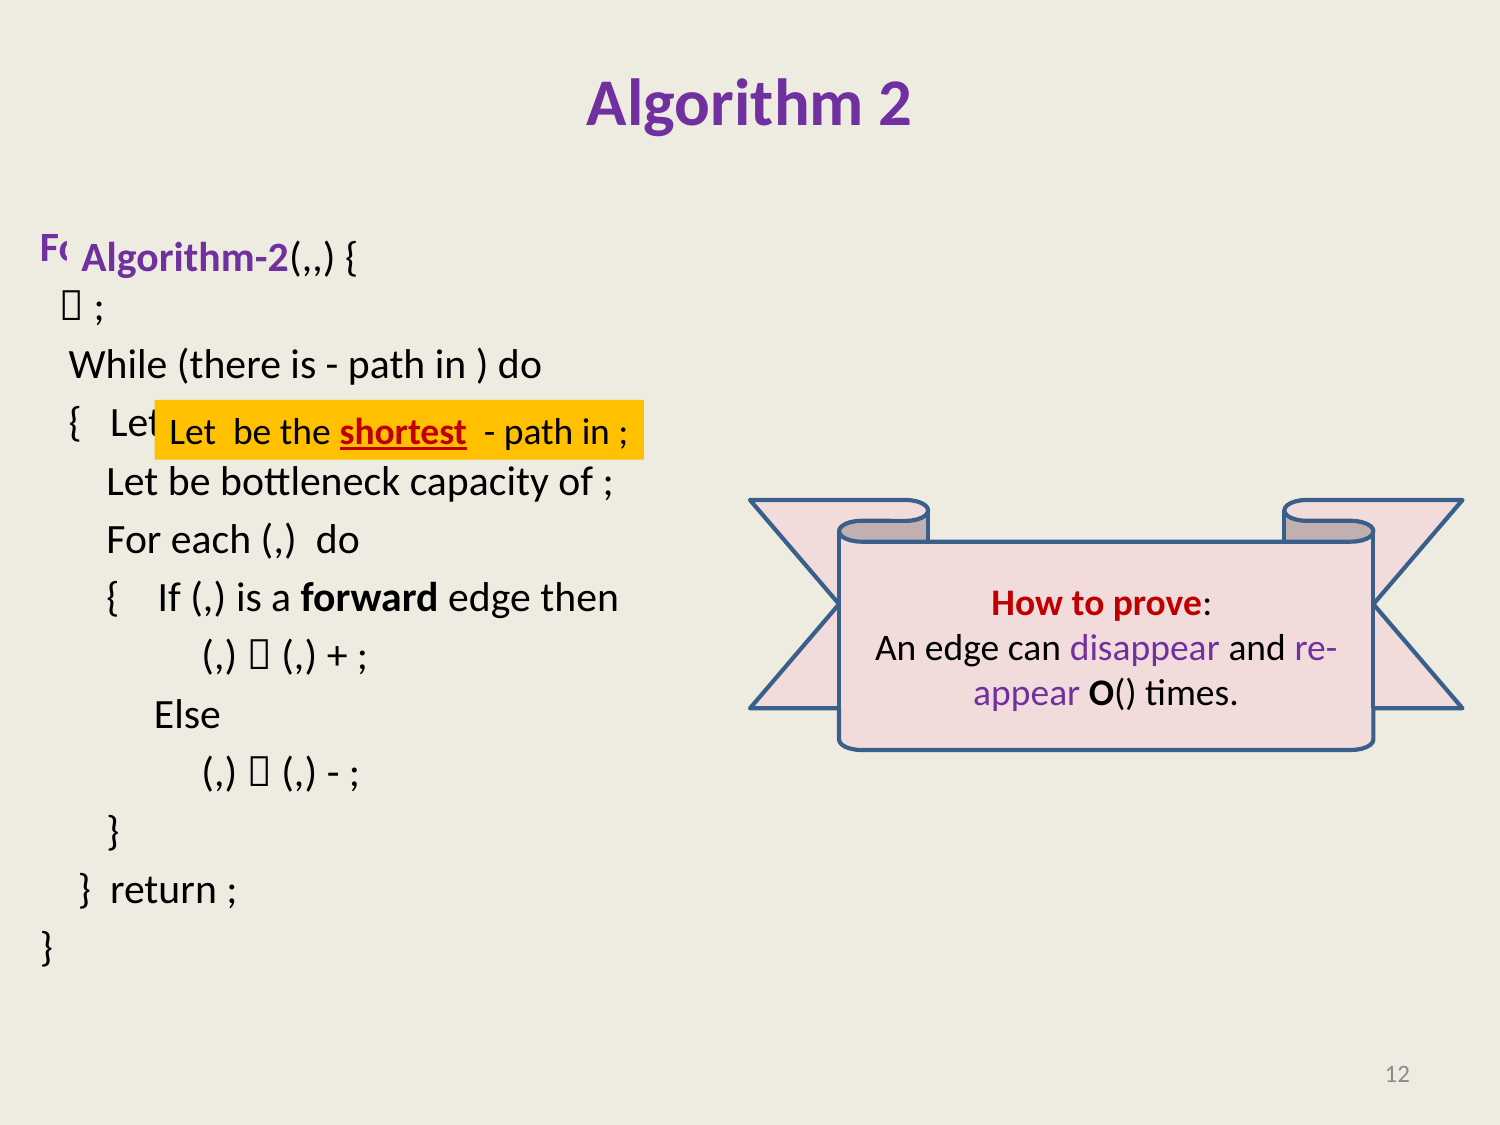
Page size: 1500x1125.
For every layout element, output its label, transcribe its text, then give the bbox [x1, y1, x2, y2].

title Algorithm 2 [75, 45, 1425, 233]
list [762, 262, 1488, 1005]
slide_number 12 [1074, 1042, 1425, 1103]
